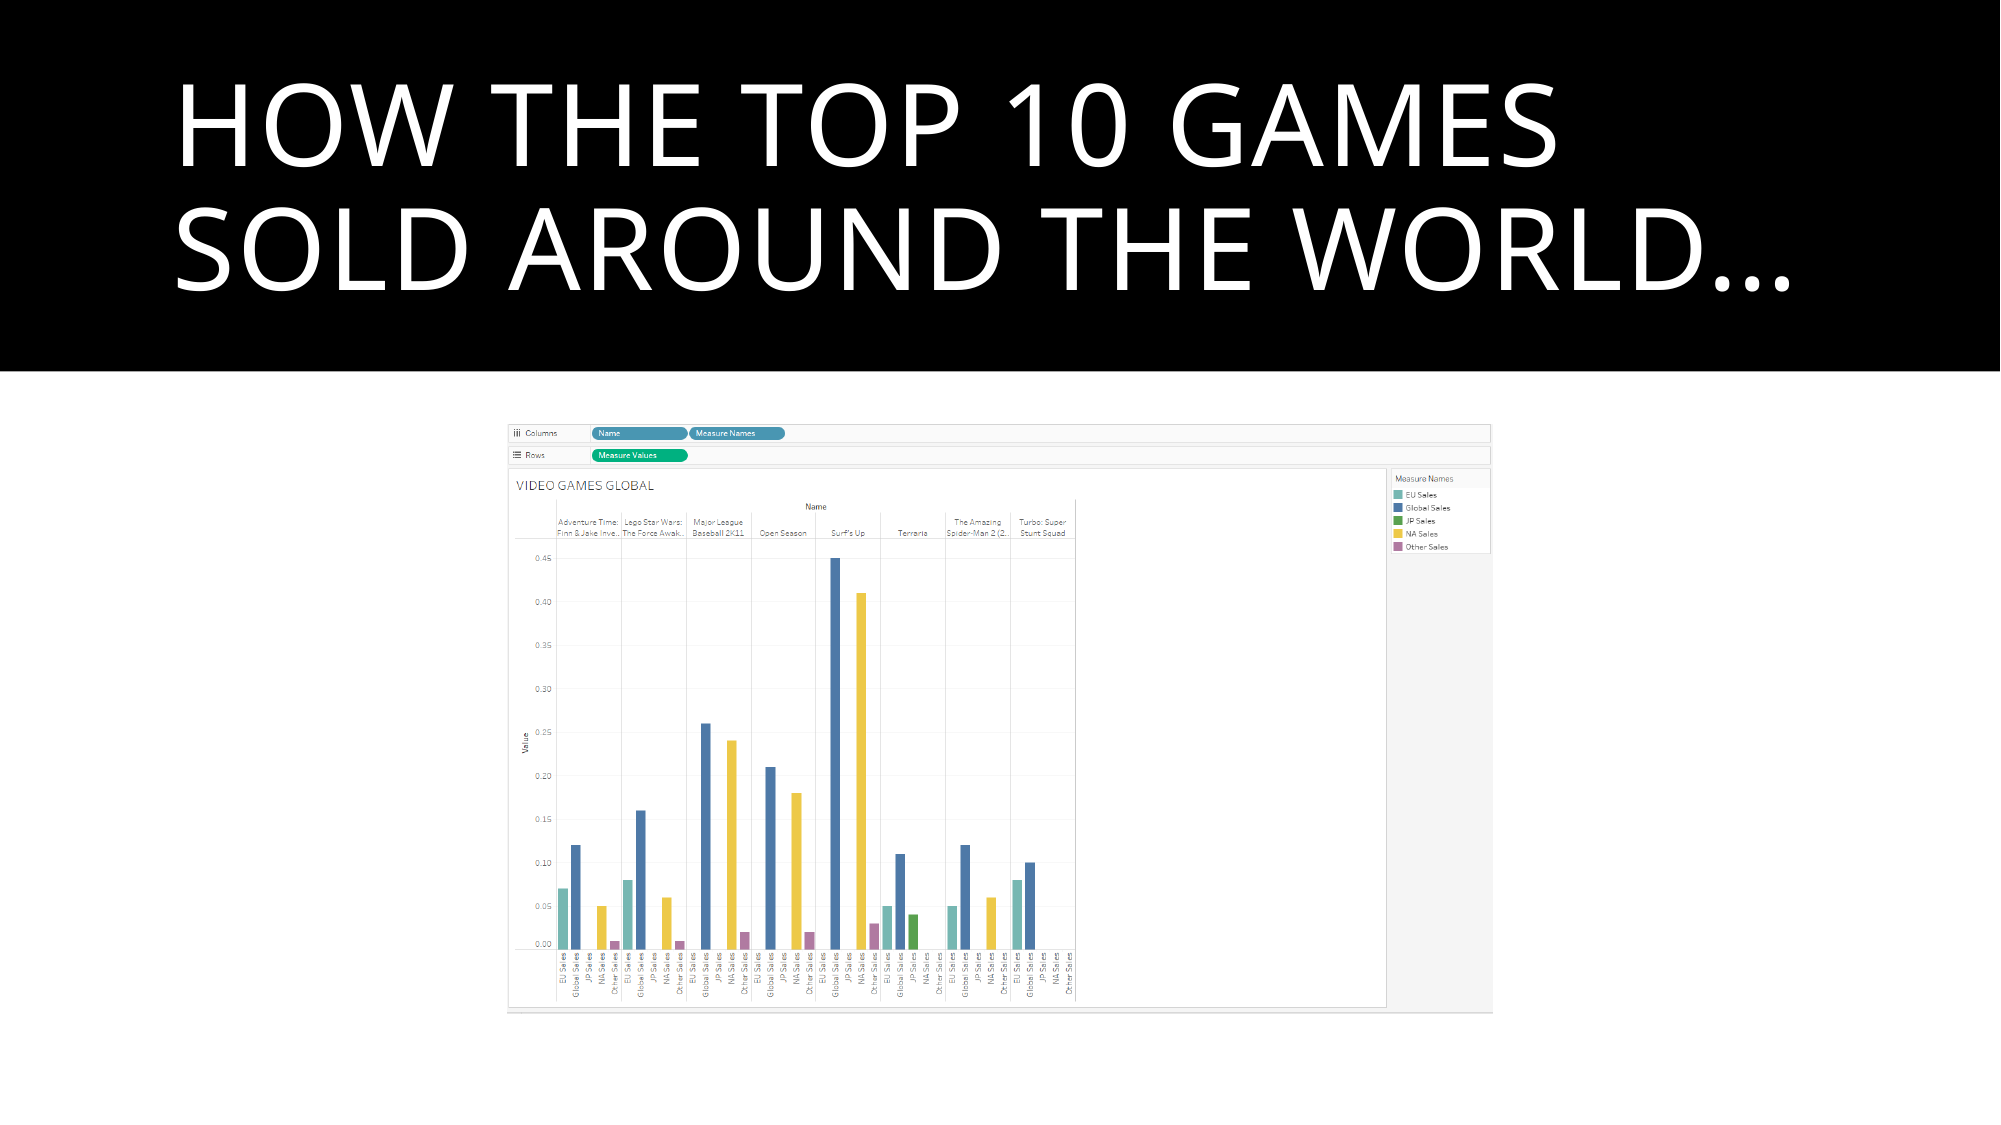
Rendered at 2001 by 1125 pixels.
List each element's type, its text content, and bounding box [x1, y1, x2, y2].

title How the top 10 games sold around the world… [157, 52, 1842, 332]
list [507, 424, 1493, 1015]
